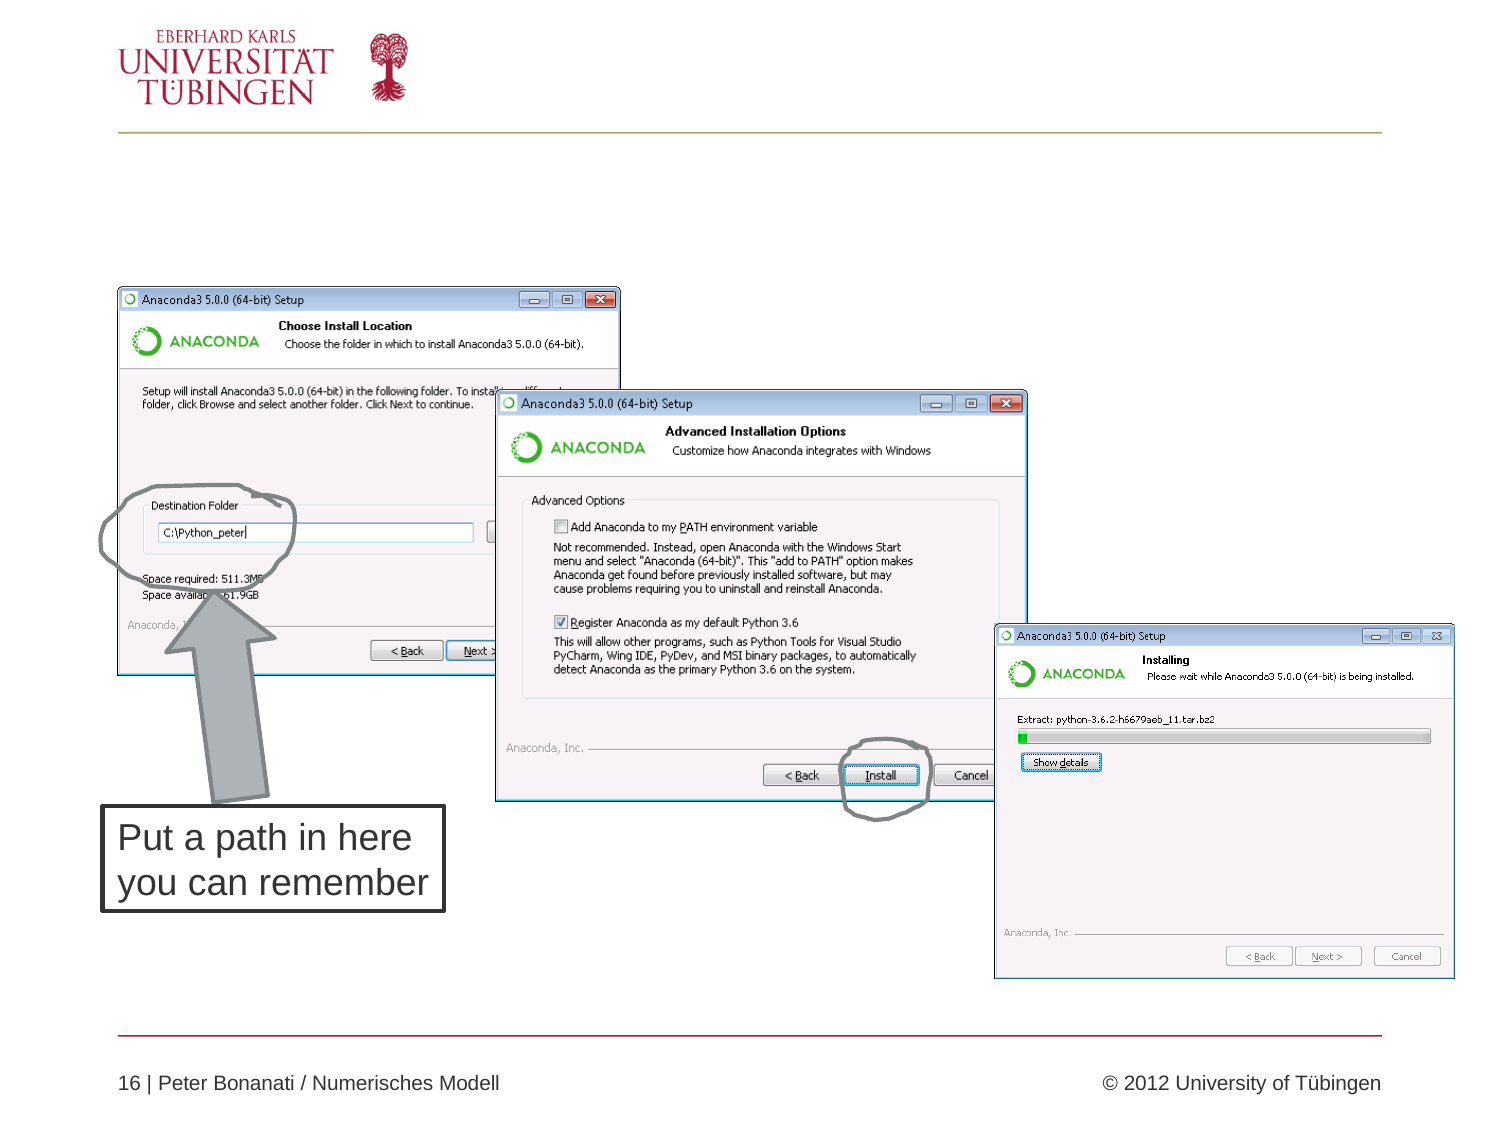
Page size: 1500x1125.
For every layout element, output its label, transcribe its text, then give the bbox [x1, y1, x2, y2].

text_box [98, 513, 112, 565]
slide_number 16 | Peter Bonanati / Numerisches Modell © 2012 University of Tübingen [117, 1069, 1383, 1095]
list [117, 286, 622, 676]
text_box [195, 684, 270, 804]
text_box [844, 810, 915, 823]
picture [117, 29, 408, 105]
picture [494, 388, 1455, 979]
text_box Put a path in here you can remember [100, 804, 446, 913]
